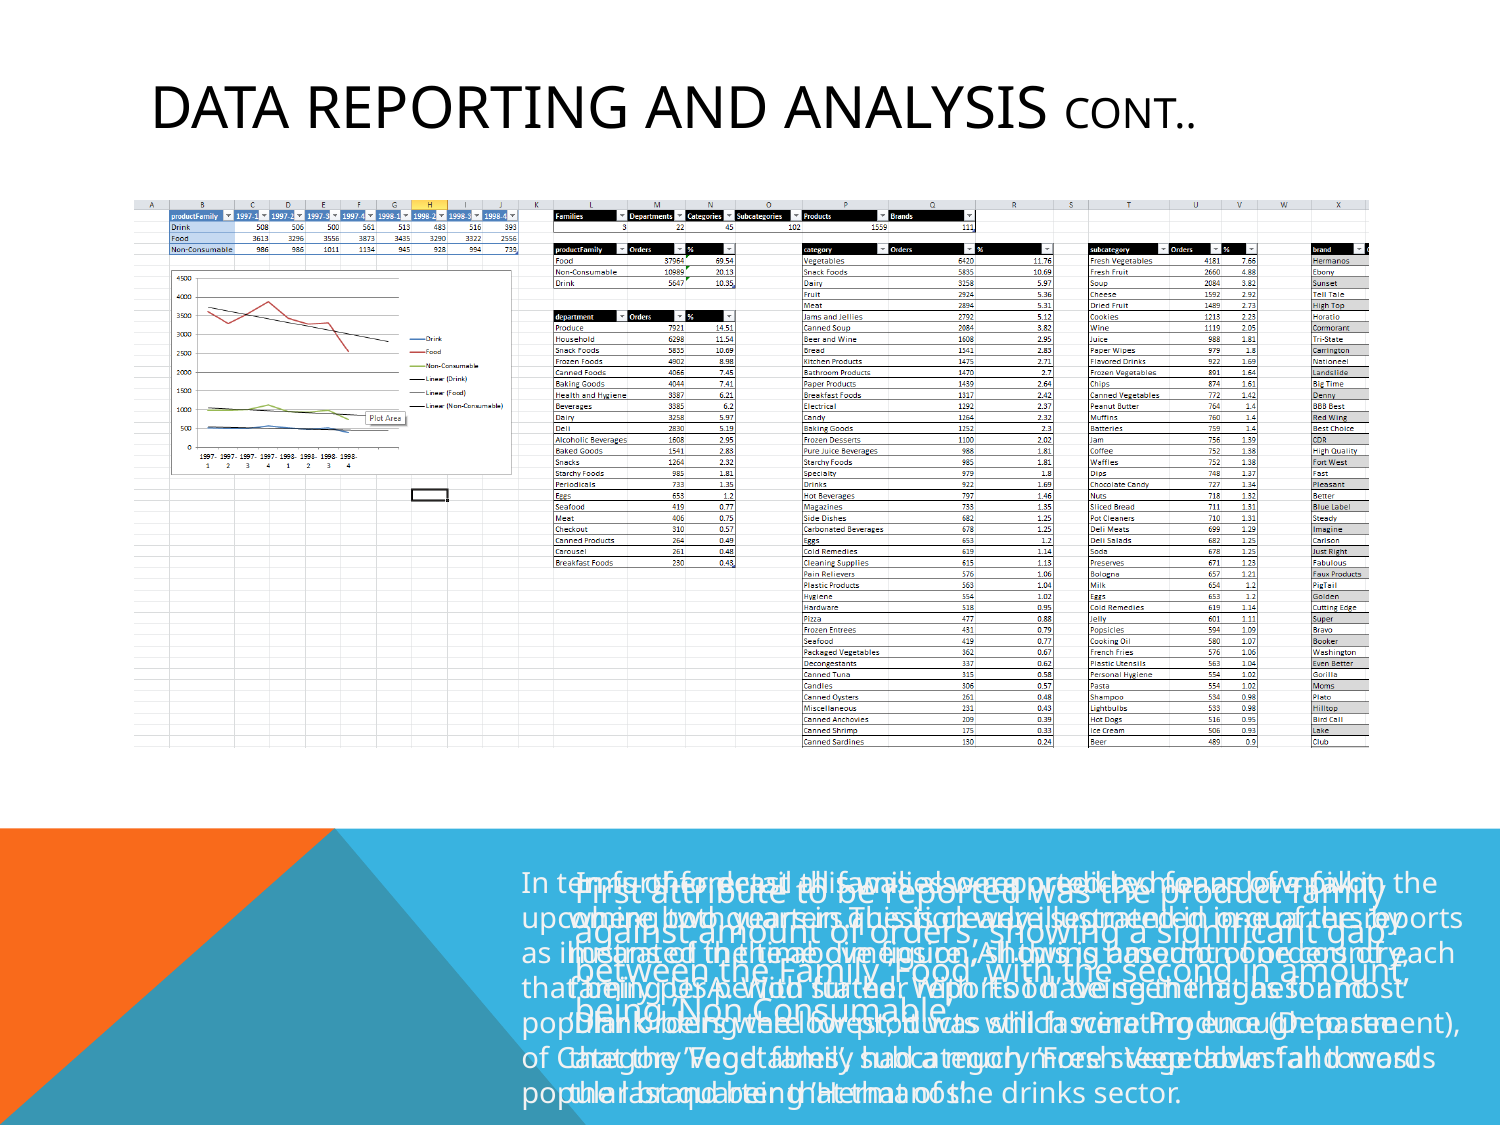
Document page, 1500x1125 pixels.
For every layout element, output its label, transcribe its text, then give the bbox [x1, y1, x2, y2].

text_box In terms of forecast all families were predicted for a downfall in the upcoming two quarters.This is clearly illustrated in one of the reports as illustrated in the above figure. All this is based on one country, that being USA. With further reports I have seen that as for most popular orders were for products which were Produce (Department), of Category Vegetables’, subcategory ’Fresh Vegetables’ and most popular brand being ’Hermanos’. [506, 857, 1482, 1117]
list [134, 200, 1369, 748]
title Data Reporting and Analysis CONT.. [135, 60, 1369, 150]
